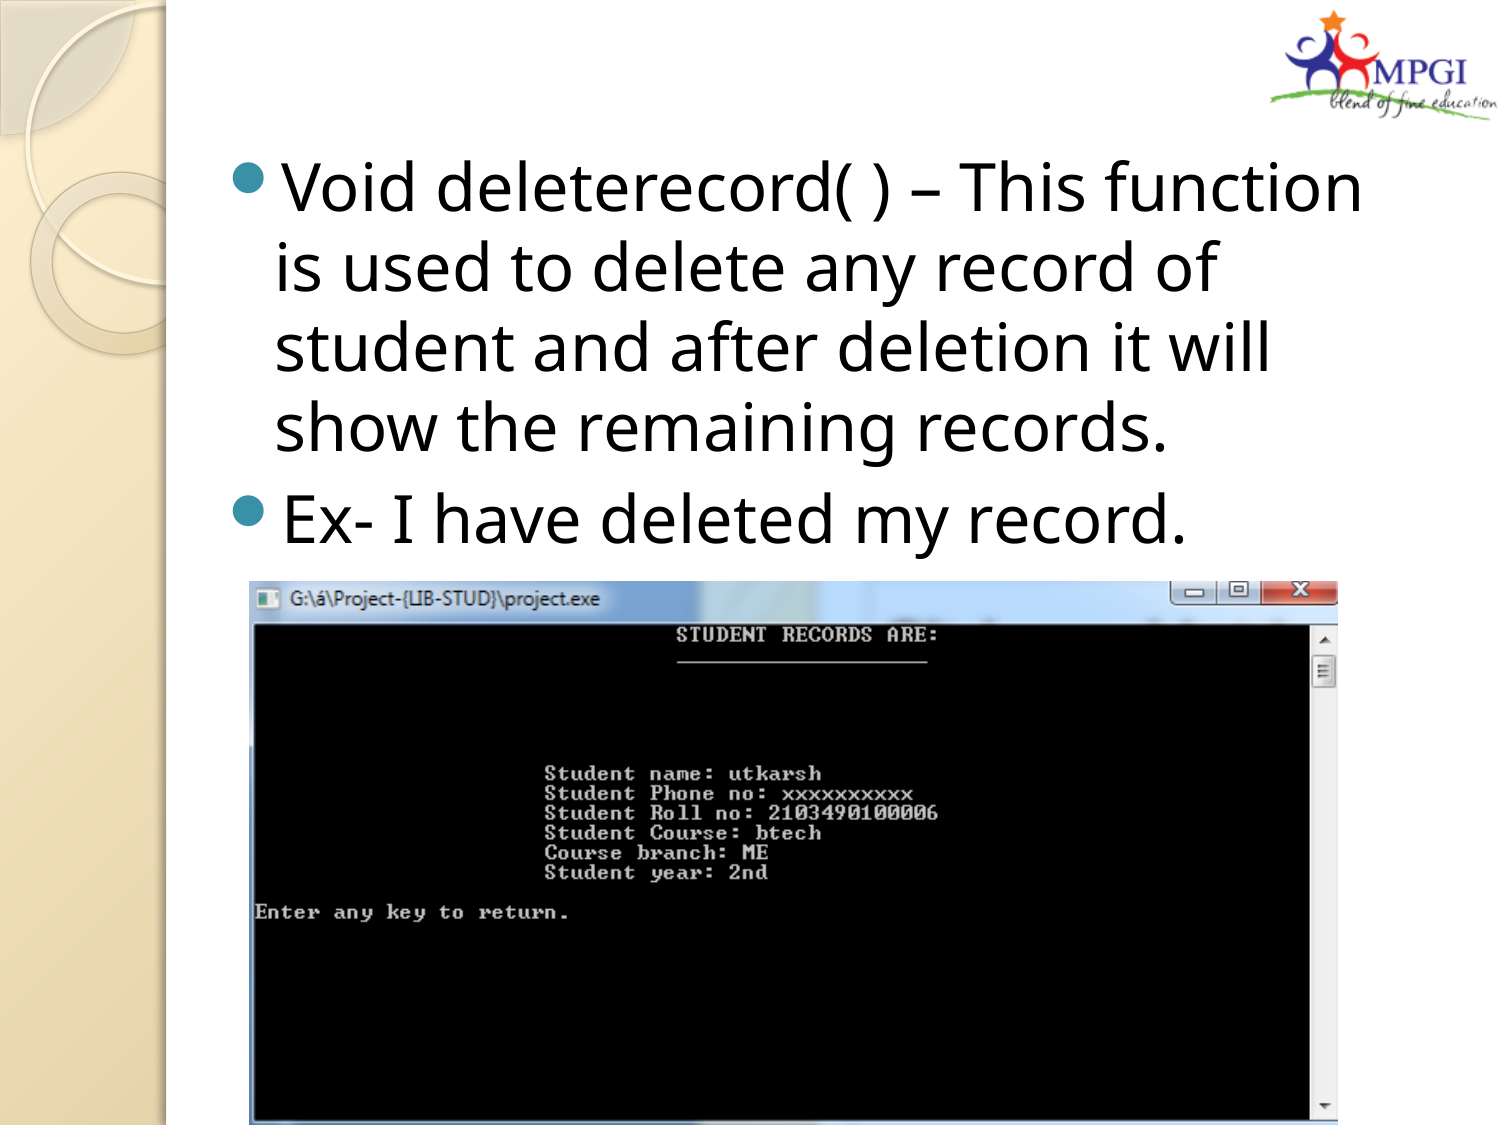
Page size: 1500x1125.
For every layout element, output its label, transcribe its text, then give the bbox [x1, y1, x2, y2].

picture [1254, 0, 1500, 126]
list Void deleterecord( ) – This function is used to delete any record of student and after deletion it will show the remaining records. Ex- I have deleted my record. [200, 137, 1430, 925]
picture [249, 581, 1338, 1125]
